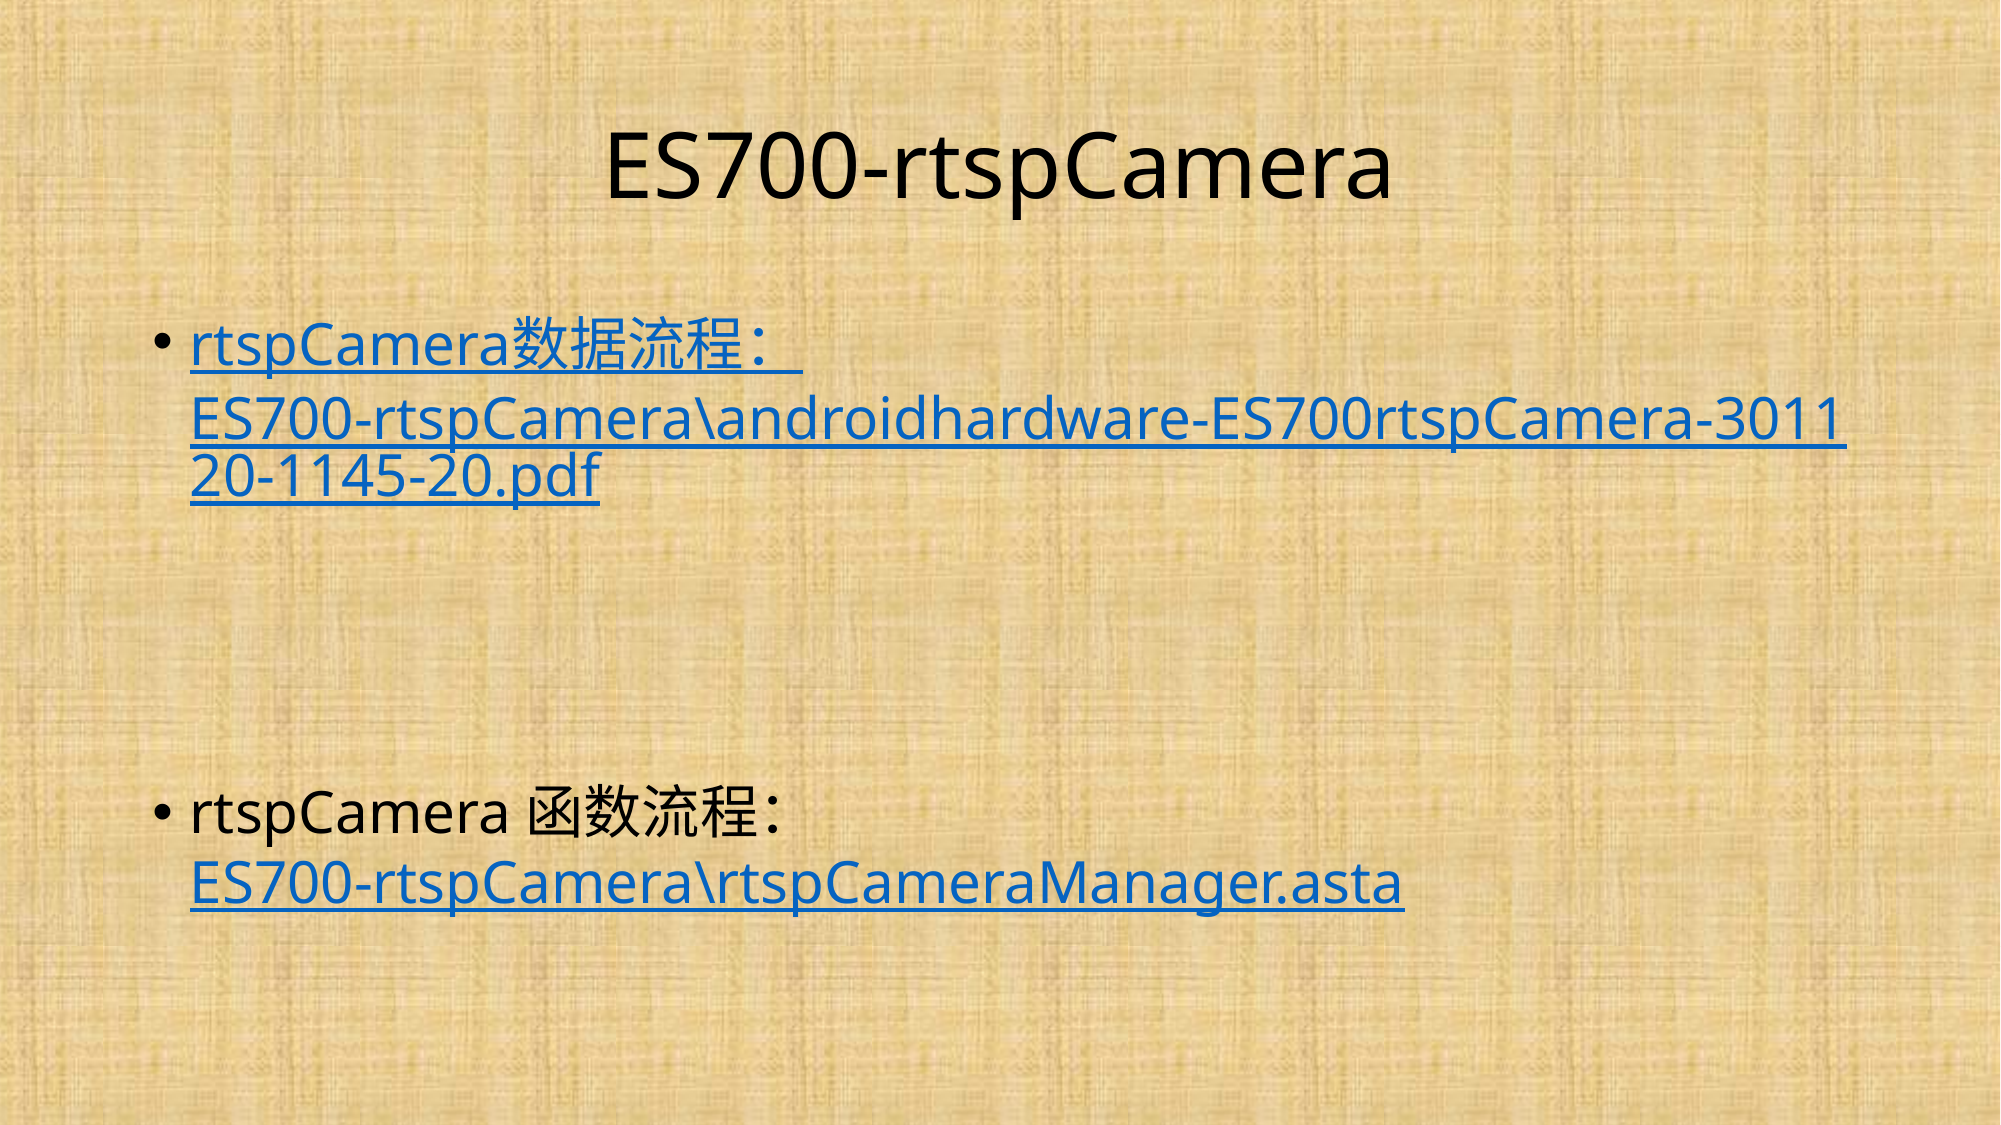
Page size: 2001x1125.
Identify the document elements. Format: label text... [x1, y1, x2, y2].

list rtspCamera数据流程：ES700-rtspCamera\androidhardware-ES700rtspCamera-301120-1145-20.pdf rtspCamera函数流程：ES700-rtspCamera\rtspCameraManager.asta [137, 299, 1863, 1014]
title ES700-rtspCamera [137, 59, 1863, 278]
picture [0, 0, 2001, 1125]
